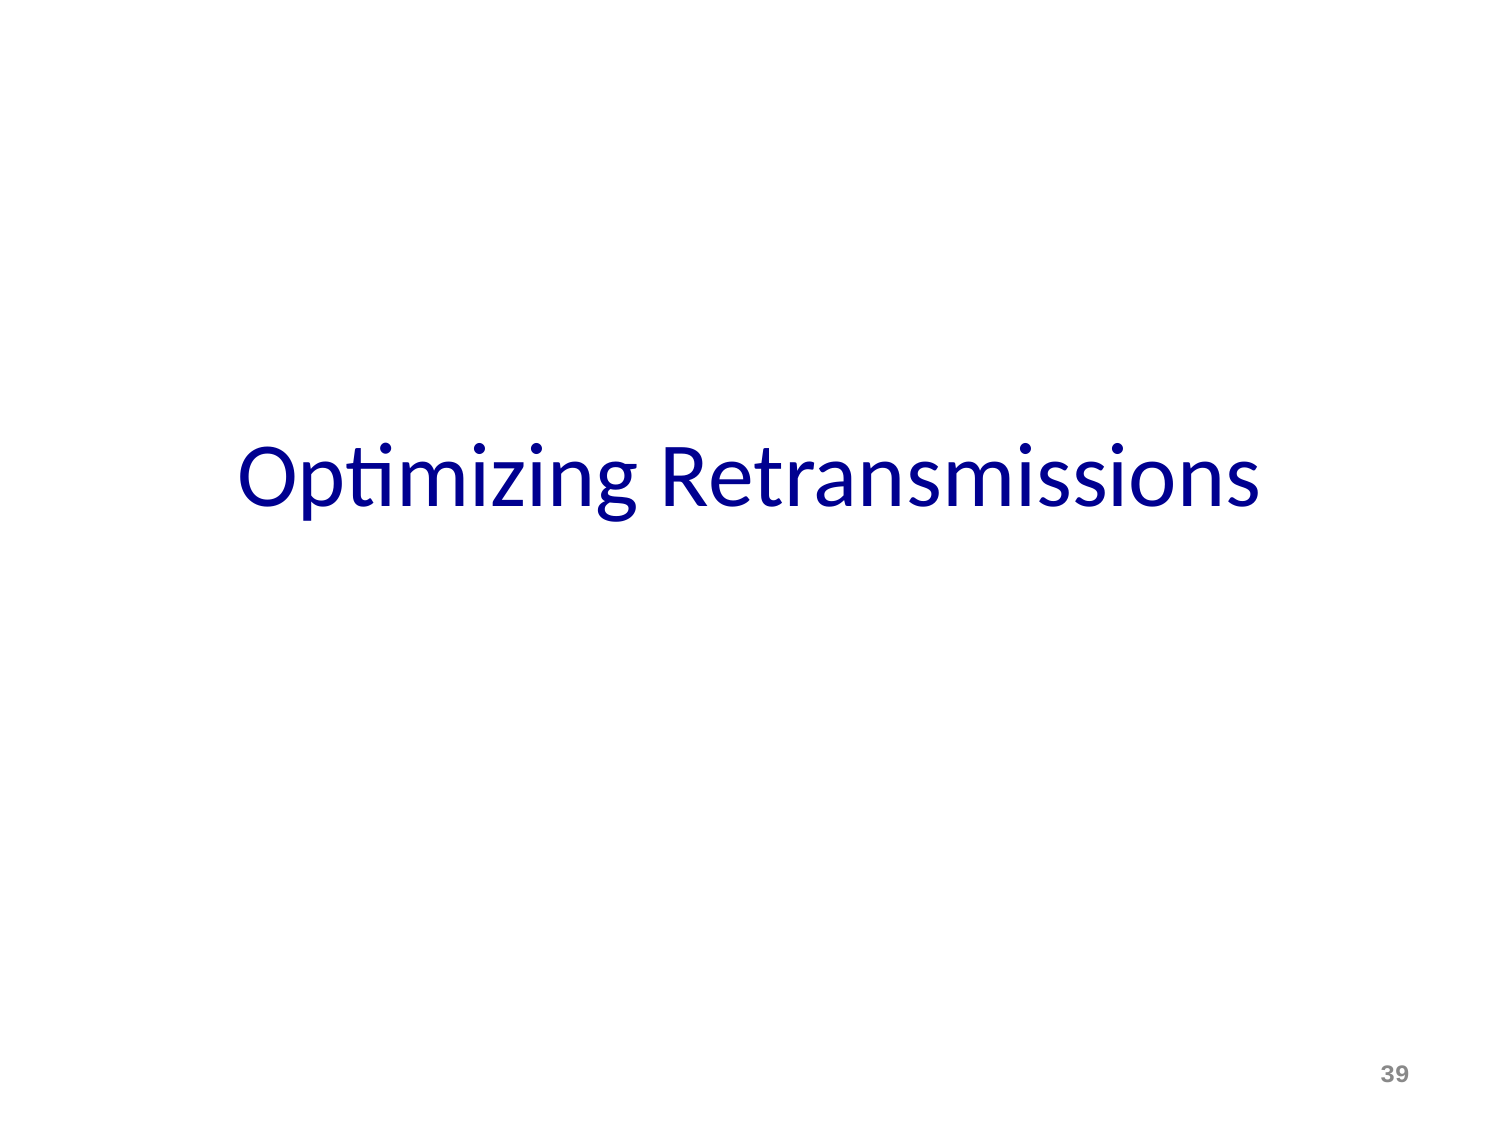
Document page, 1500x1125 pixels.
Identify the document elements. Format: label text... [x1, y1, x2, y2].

title Optimizing Retransmissions [112, 349, 1388, 591]
slide_number 39 [1074, 1042, 1425, 1103]
